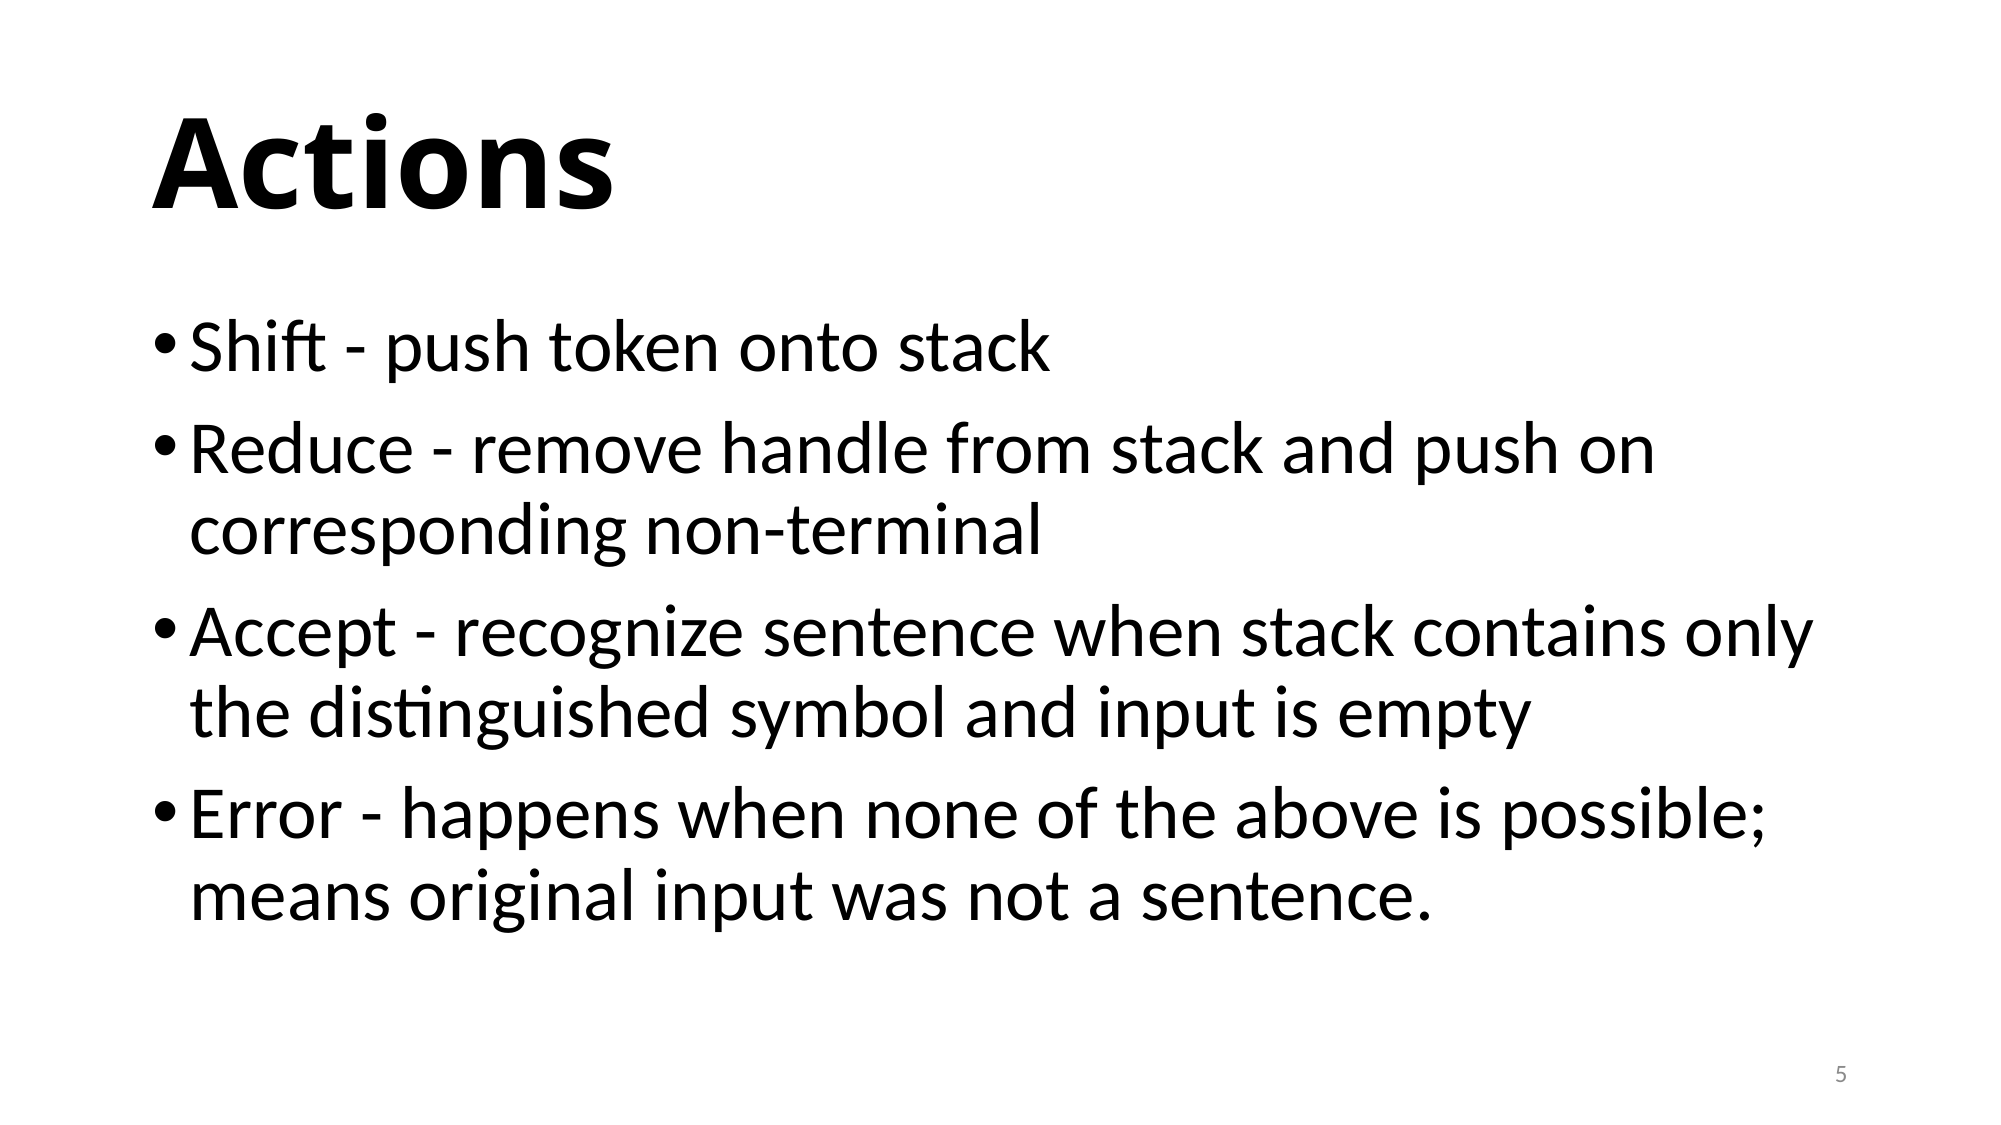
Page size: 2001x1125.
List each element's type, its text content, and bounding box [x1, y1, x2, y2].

title Actions [137, 59, 1863, 278]
slide_number 5 [1412, 1042, 1863, 1103]
list Shift - push token onto stack Reduce - remove handle from stack and push on corresponding non-terminal Accept - recognize sentence when stack contains only the distinguished symbol and input is empty Error - happens when none of the above is possible; means original input was not a sentence. [137, 299, 1863, 1043]
